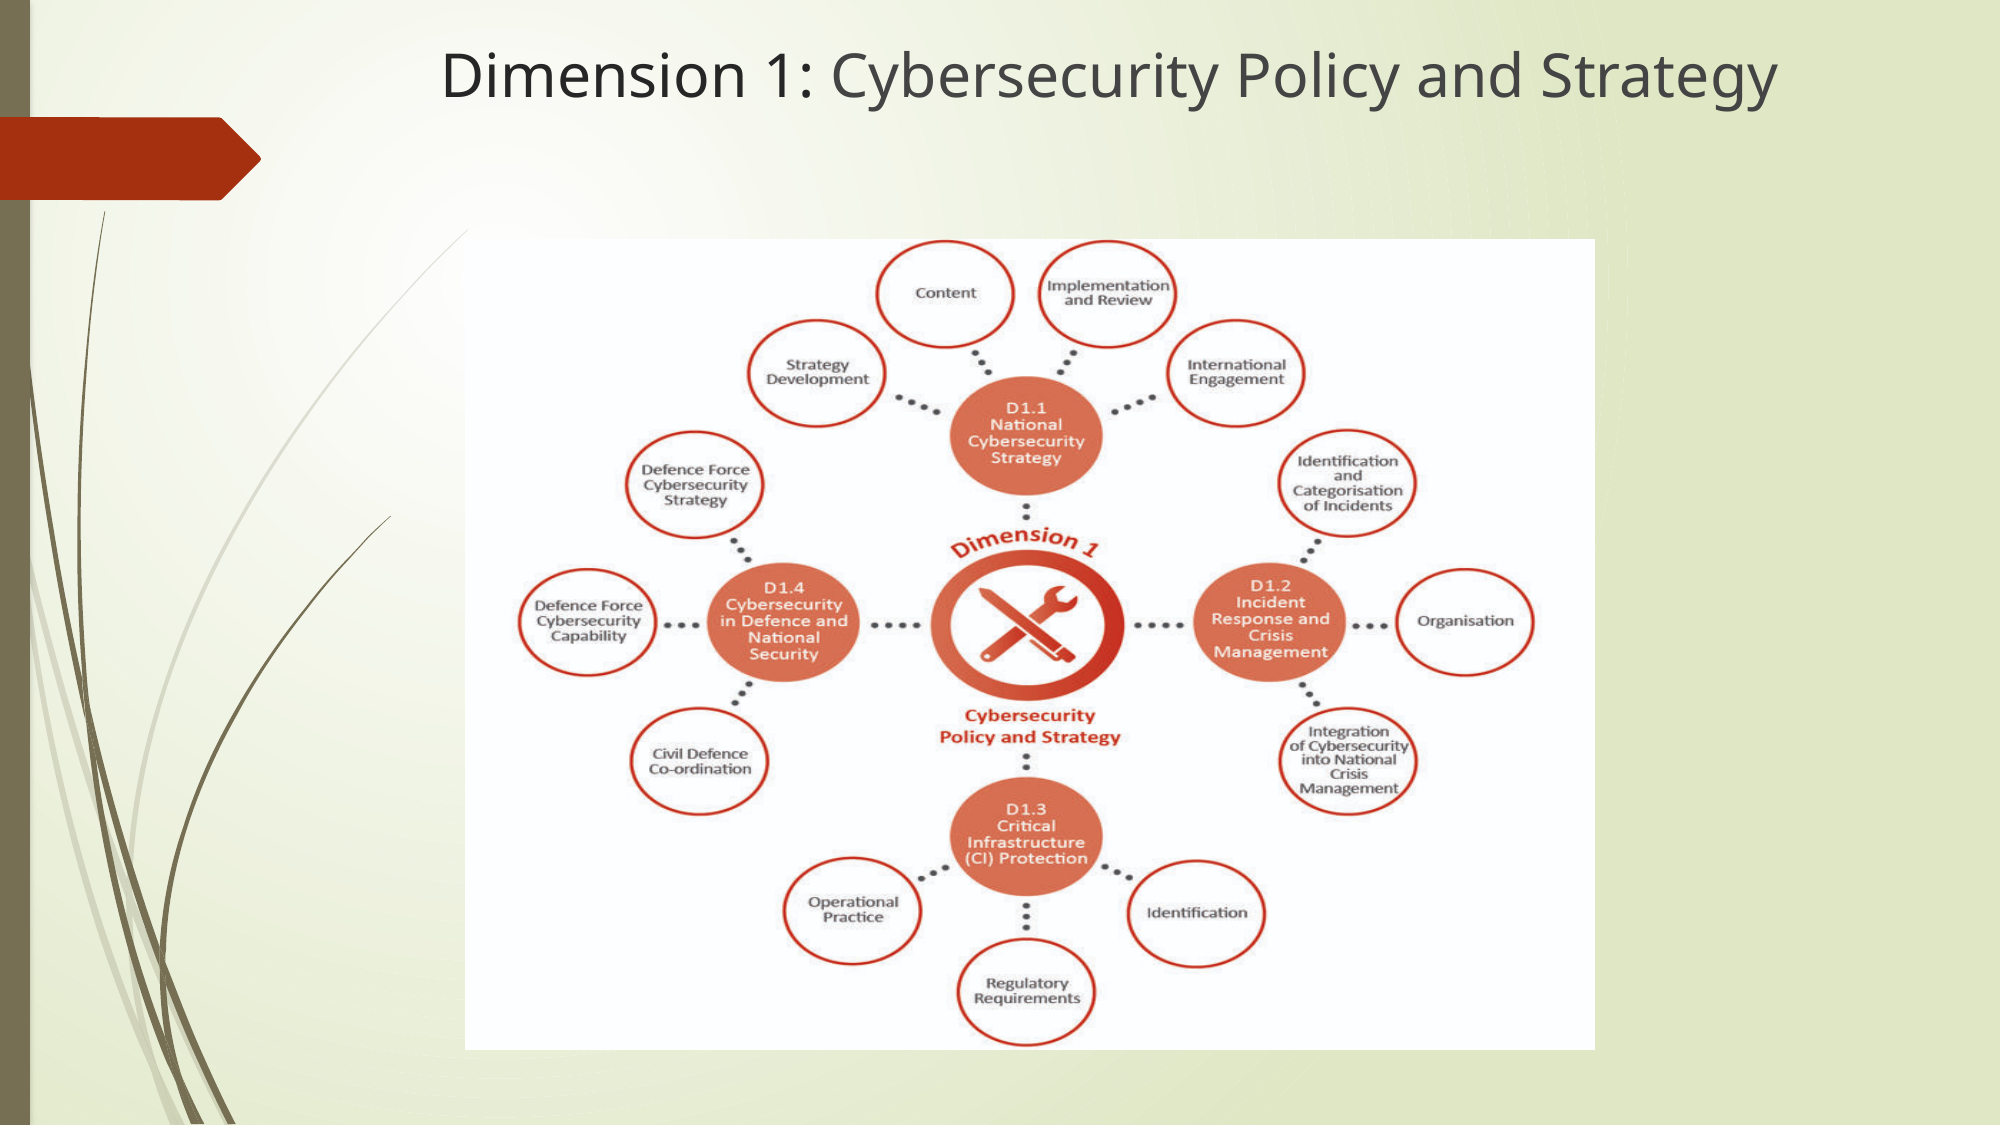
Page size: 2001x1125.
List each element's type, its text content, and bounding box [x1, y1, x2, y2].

title Dimension 1: Cybersecurity Policy and Strategy [425, 29, 1888, 194]
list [465, 238, 1595, 1051]
